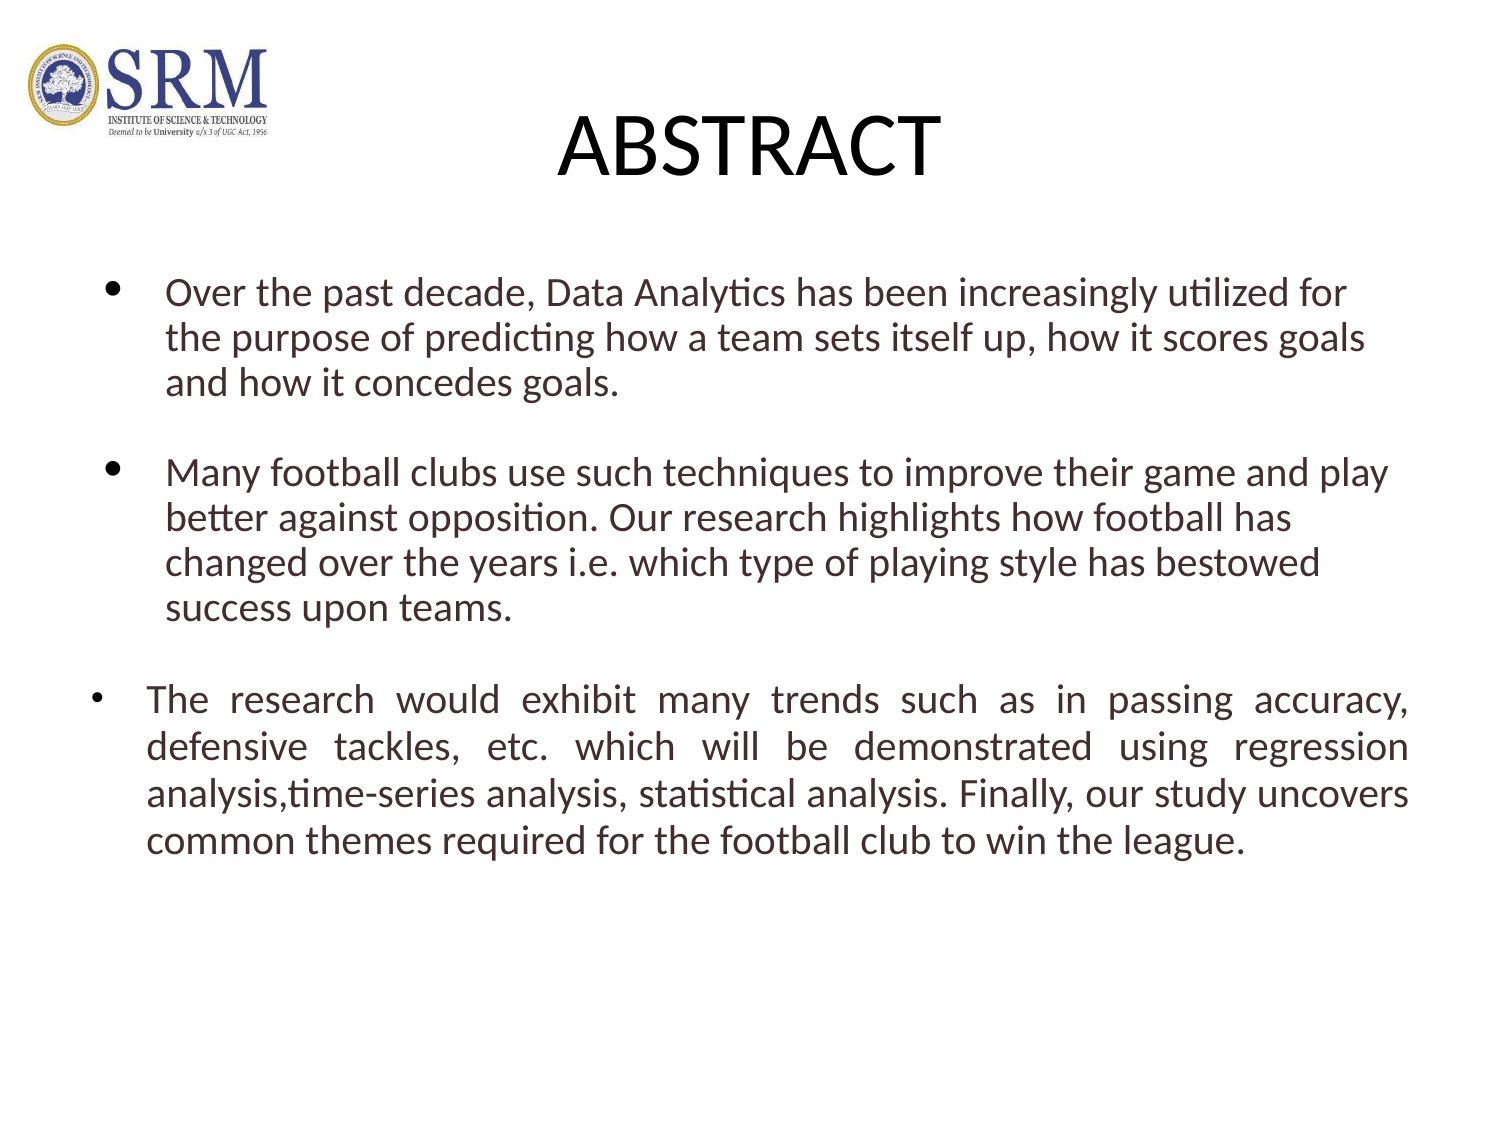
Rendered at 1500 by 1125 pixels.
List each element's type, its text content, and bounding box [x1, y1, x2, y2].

list Over the past decade, Data Analytics has been increasingly utilized for the purpose of predicting how a team sets itself up, how it scores goals and how it concedes goals. Many football clubs use such techniques to improve their game and play better against opposition. Our research highlights how football has changed over the years i.e. which type of playing style has bestowed success upon teams. The research would exhibit many trends such as in passing accuracy, defensive tackles, etc. which will be demonstrated using regression analysis,time-series analysis, statistical analysis. Finally, our study uncovers common themes required for the football club to win the league. [75, 262, 1425, 1005]
picture [27, 44, 267, 137]
title ABSTRACT [75, 45, 1425, 233]
